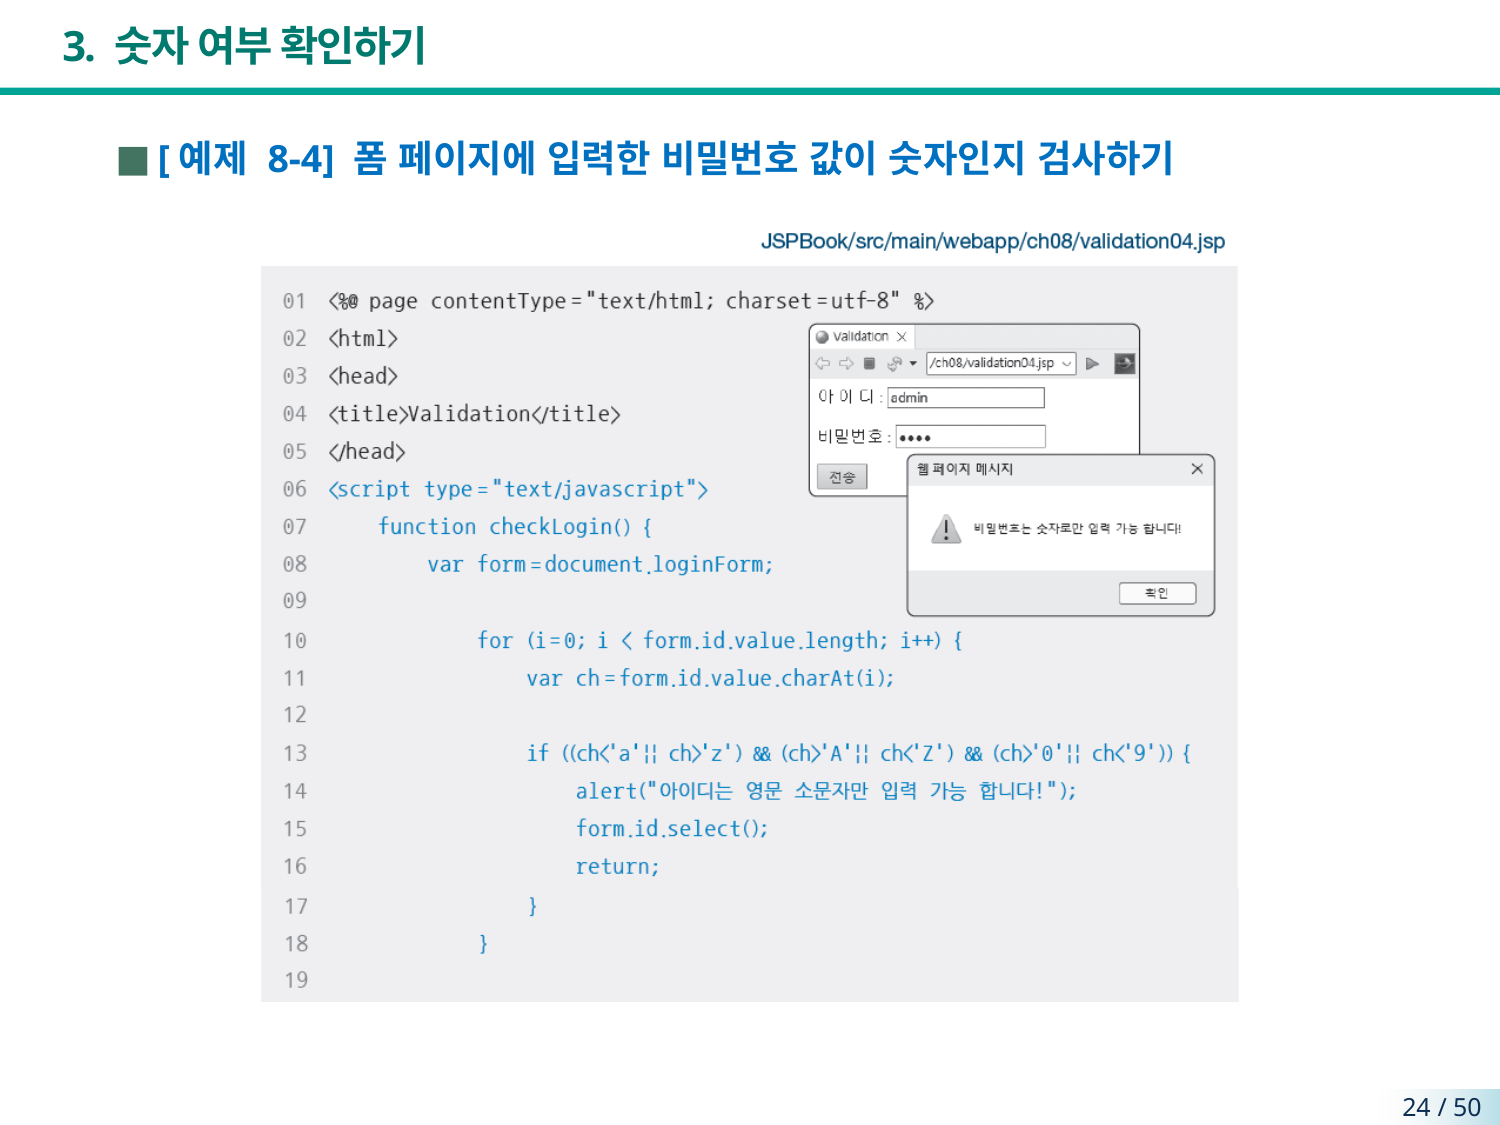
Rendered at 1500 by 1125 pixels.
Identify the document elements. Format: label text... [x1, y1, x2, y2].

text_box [260, 225, 1240, 1002]
list [예제 8-4] 폼 페이지에 입력한 비밀번호 값이 숫자인지 검사하기 [100, 127, 1459, 1050]
title 3. 숫자 여부 확인하기 [47, 5, 1325, 84]
